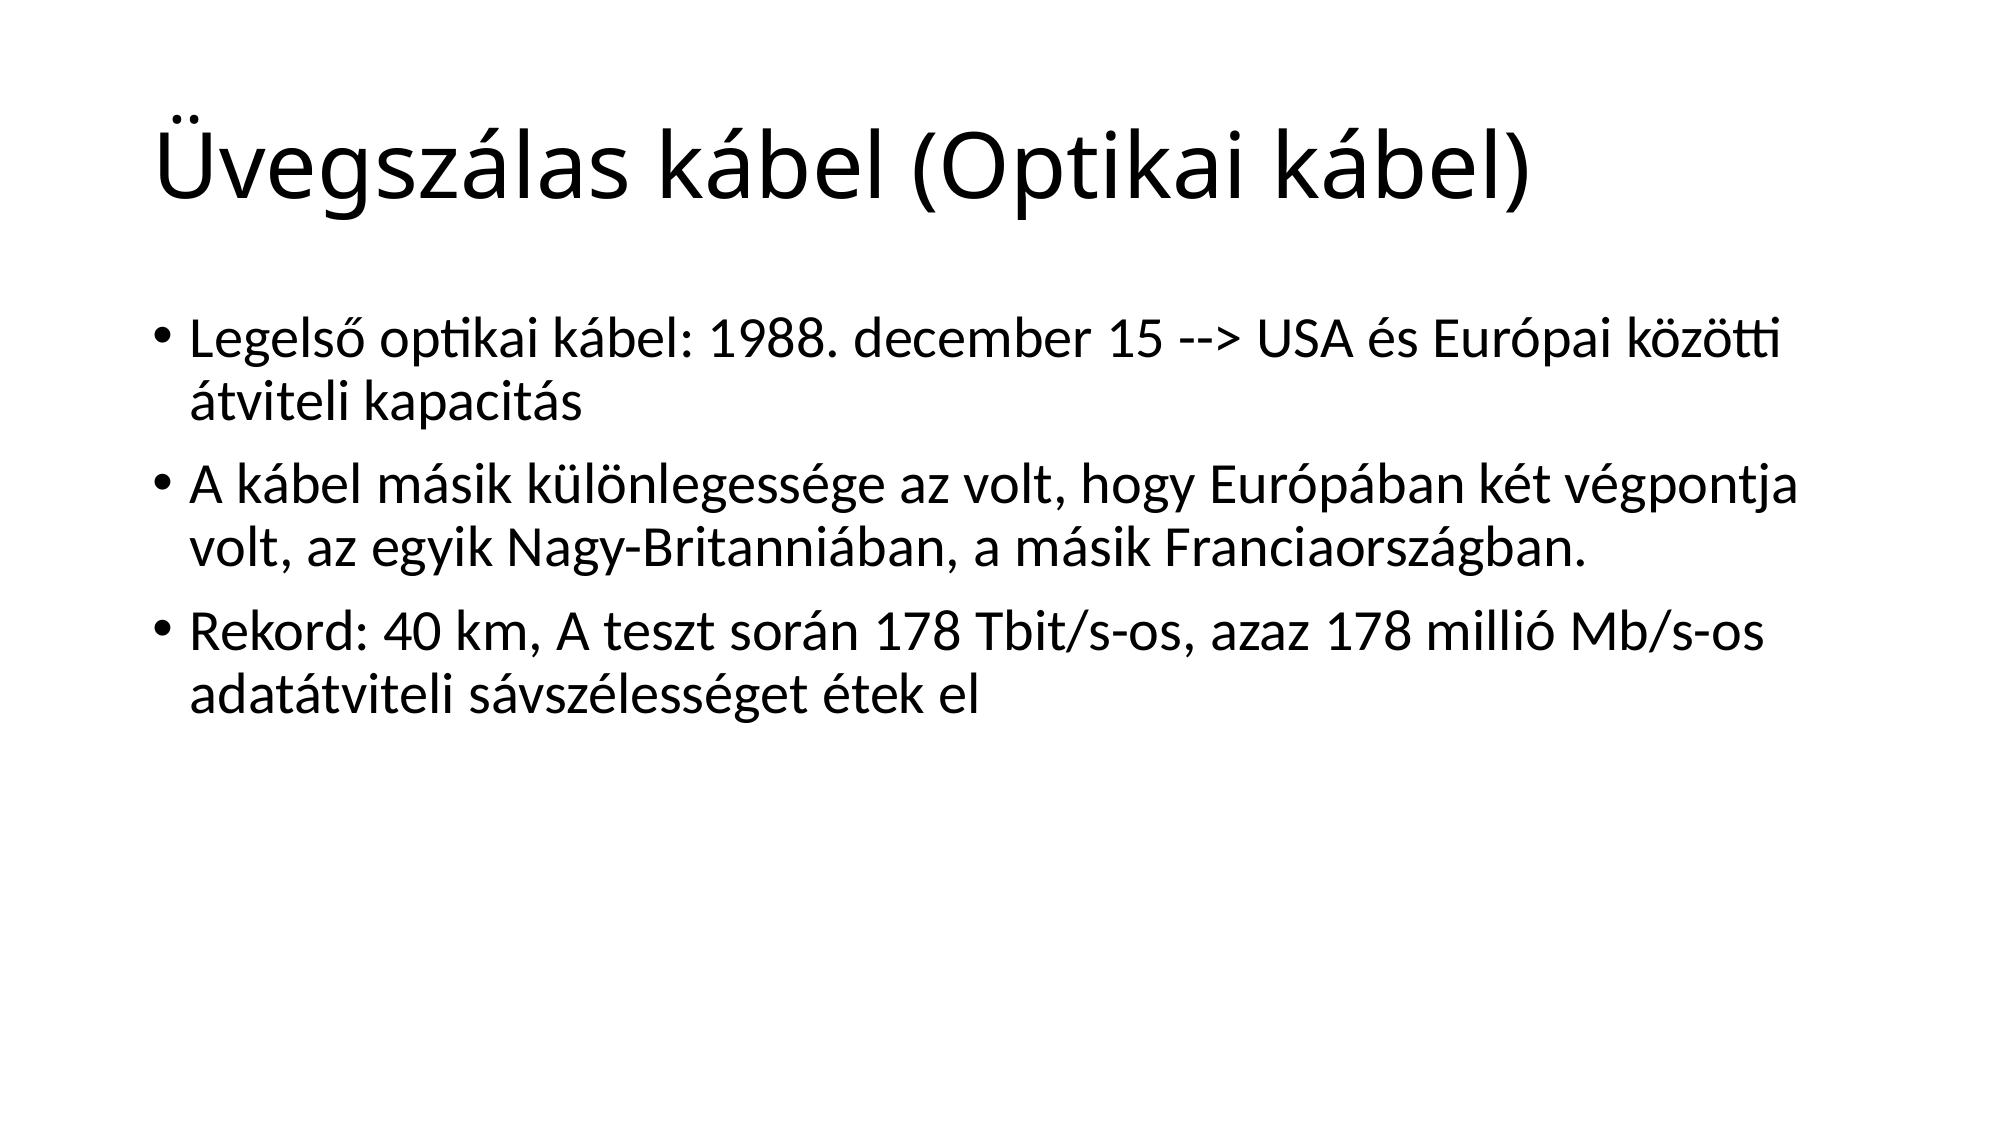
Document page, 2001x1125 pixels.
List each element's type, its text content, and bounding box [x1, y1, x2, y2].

list Legelső optikai kábel: 1988. december 15 --> USA és Európai közötti átviteli kapacitás A kábel másik különlegessége az volt, hogy Európában két végpontja volt, az egyik Nagy-Britanniában, a másik Franciaországban. Rekord: 40 km, A teszt során 178 Tbit/s-os, azaz 178 millió Mb/s-os adatátviteli sávszélességet étek el [137, 299, 1863, 1014]
title Üvegszálas kábel (Optikai kábel) [137, 59, 1863, 278]
